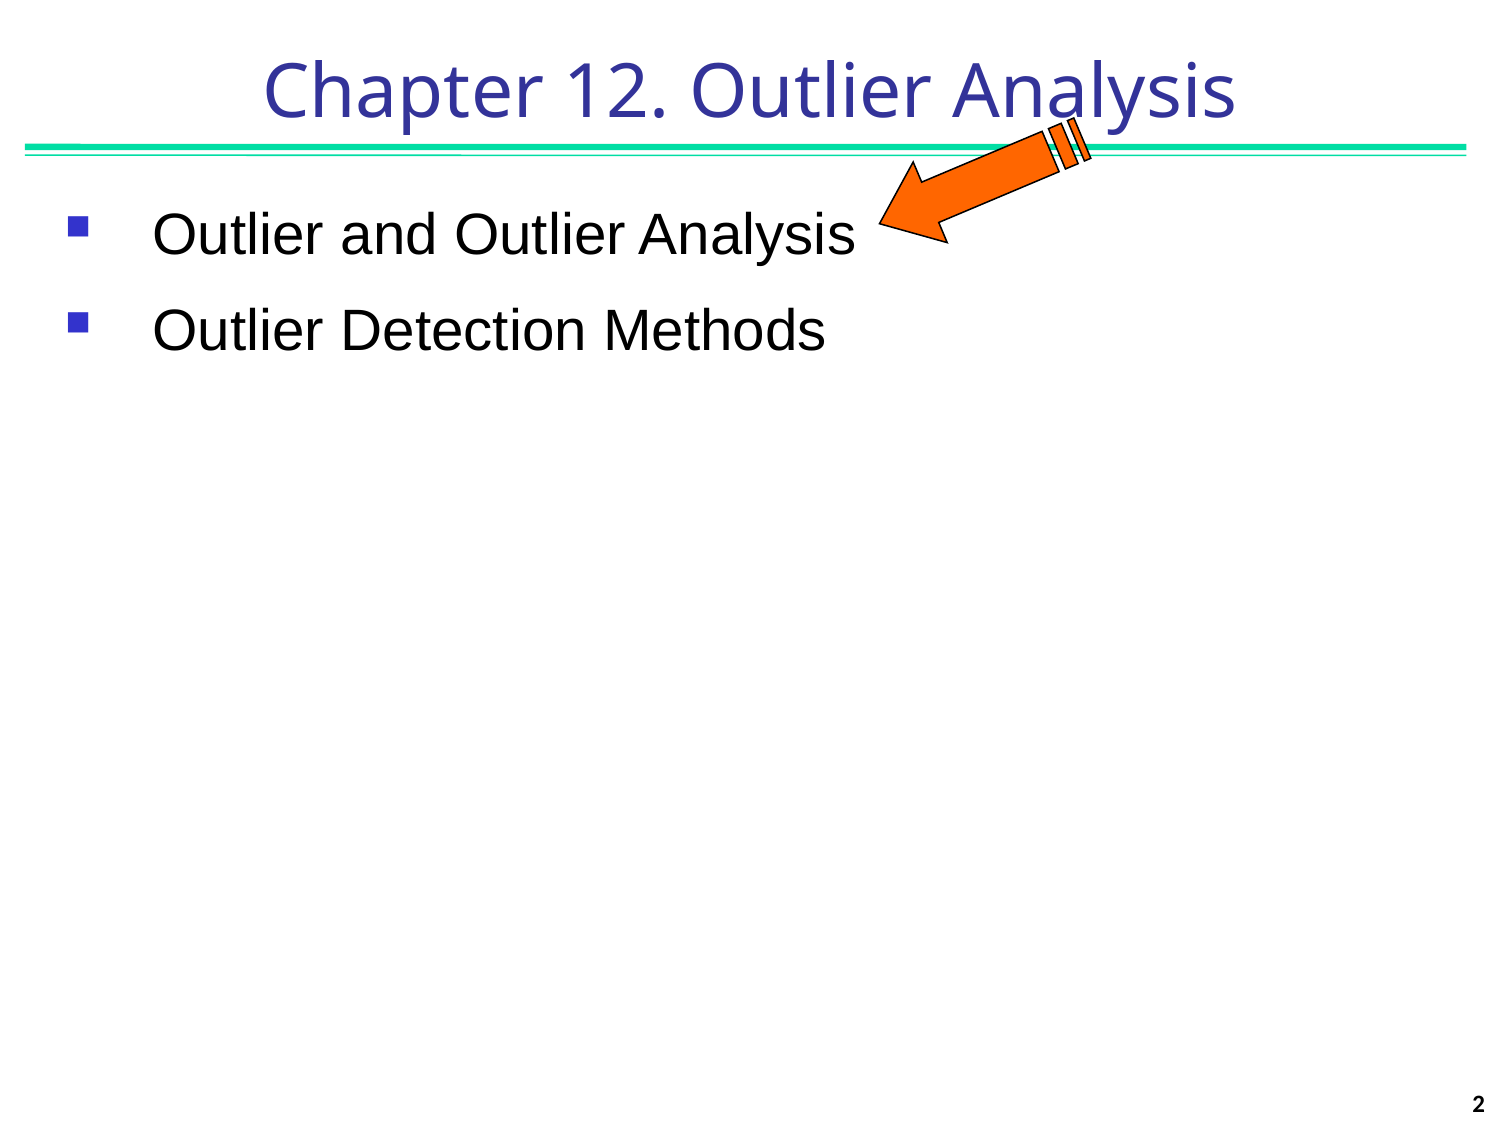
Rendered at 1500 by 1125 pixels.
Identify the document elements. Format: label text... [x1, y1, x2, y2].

text_box [1067, 117, 1091, 161]
text_box [879, 131, 1060, 243]
slide_number 2 [1187, 1062, 1500, 1125]
list Outlier and Outlier Analysis Outlier Detection Methods [50, 174, 1450, 1075]
title Chapter 12. Outlier Analysis [0, 24, 1500, 150]
text_box [1048, 123, 1079, 169]
